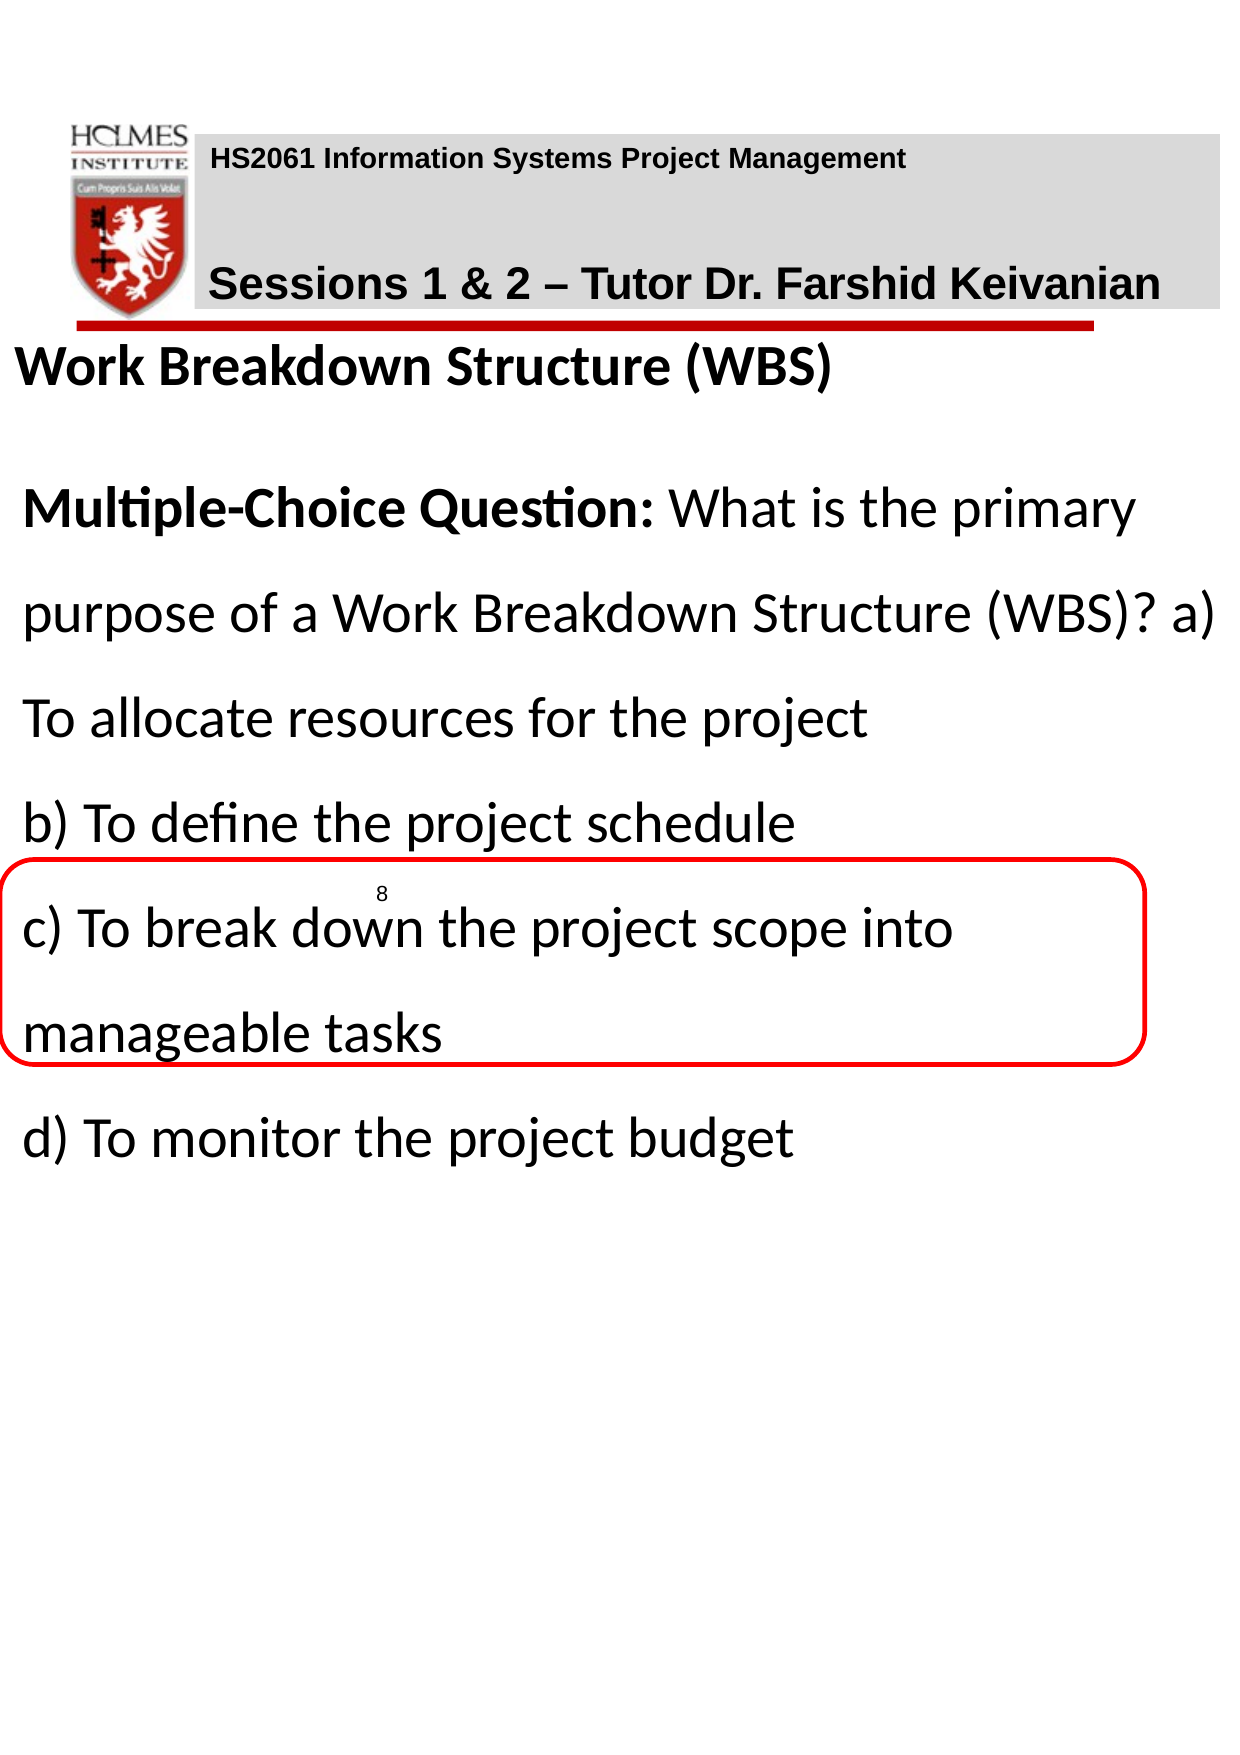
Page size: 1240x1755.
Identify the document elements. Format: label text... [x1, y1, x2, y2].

text_box [0, 857, 1147, 1067]
text_box Work Breakdown Structure (WBS) [0, 319, 1240, 405]
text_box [70, 123, 1095, 332]
text_box Multiple-Choice Question: What is the primary purpose of a Work Breakdown Structure (WBS)? a) To allocate resources for the project b) To define the project schedule c) To break down the project scope into manageable tasks d) To monitor the project budget [7, 427, 1240, 1177]
text_box HS2061 Information Systems Project Management Sessions 1 & 2 – Tutor Dr. Farshid Keivanian [1098, 134, 1220, 309]
